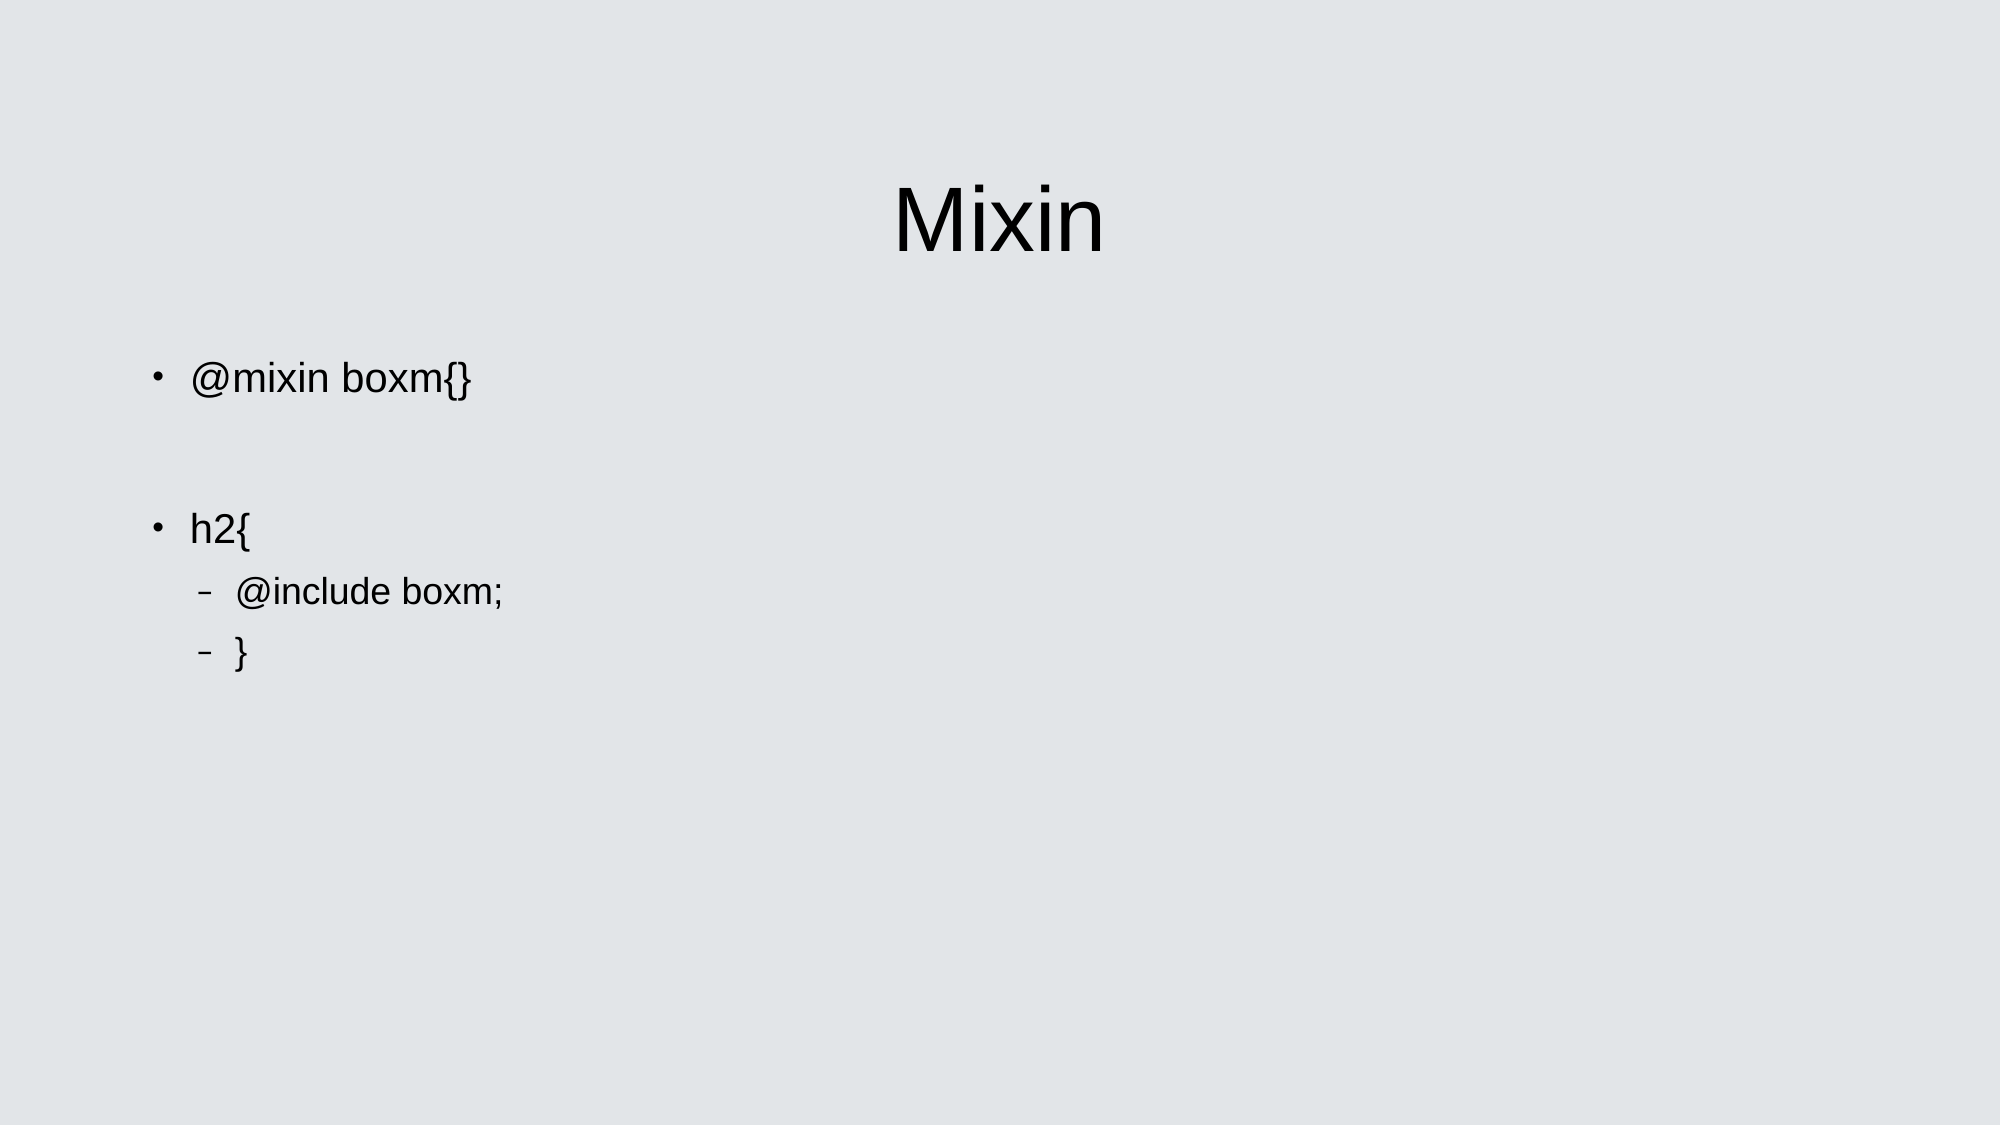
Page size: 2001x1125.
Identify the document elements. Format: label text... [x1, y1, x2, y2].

title Mixin [137, 95, 1863, 280]
list @mixin boxm{} h2{ @include boxm; } [137, 338, 1863, 1014]
